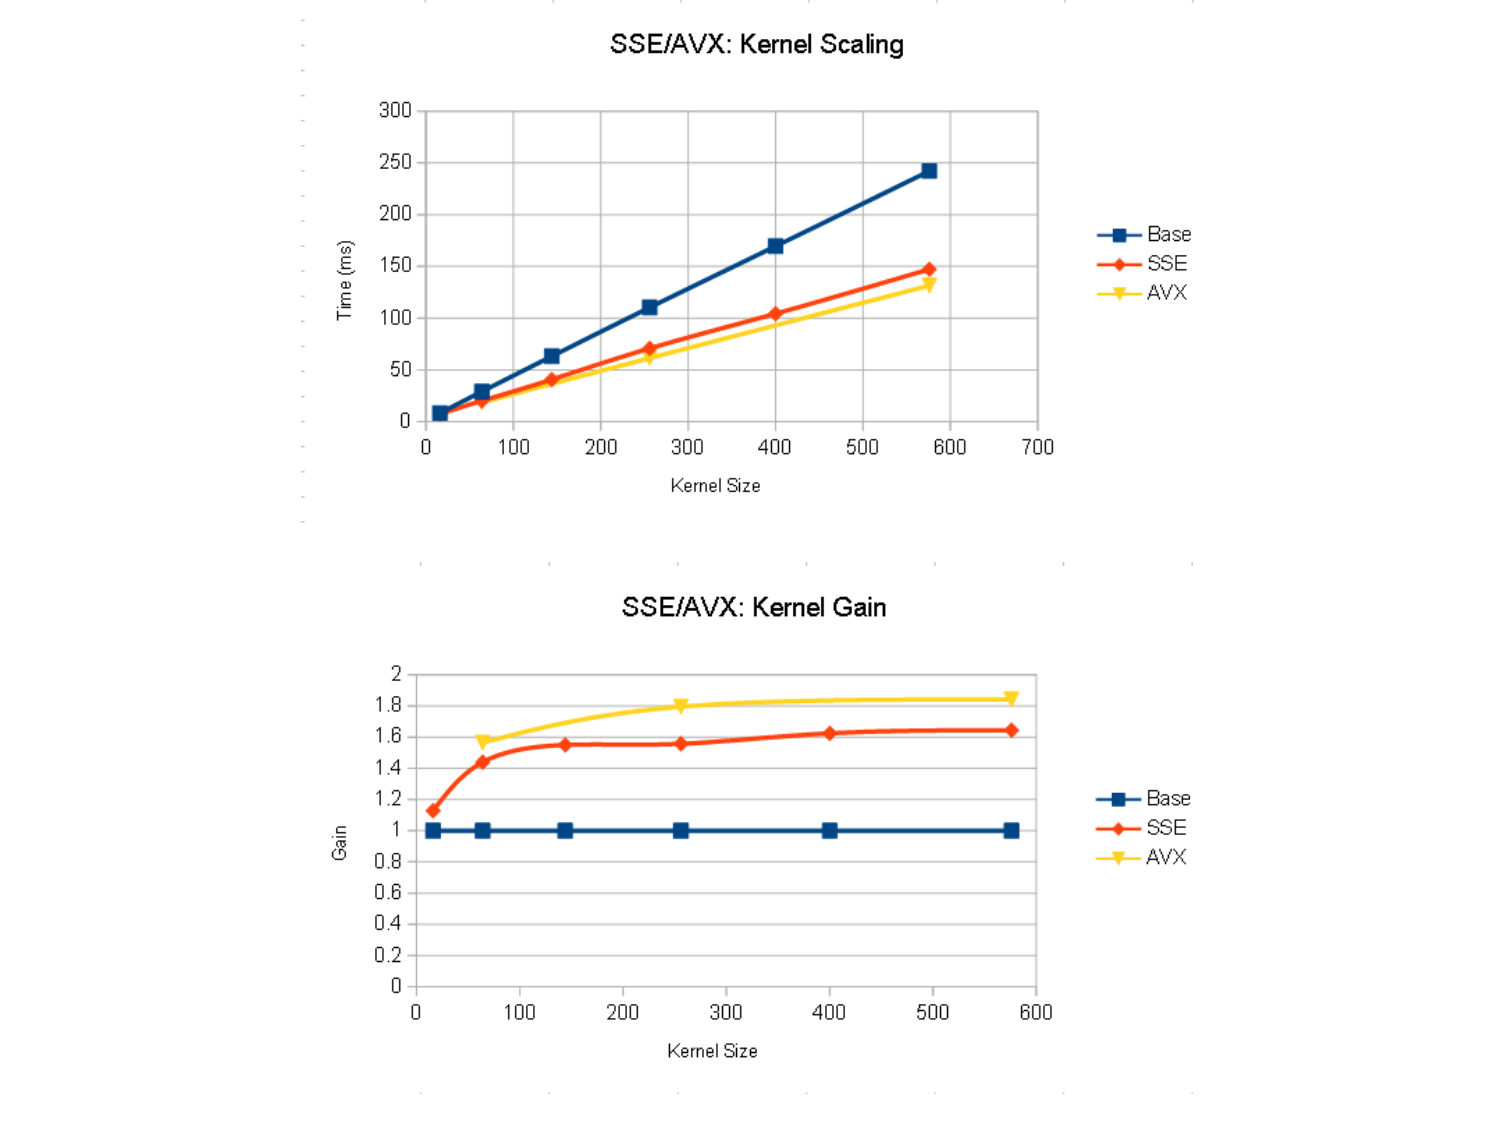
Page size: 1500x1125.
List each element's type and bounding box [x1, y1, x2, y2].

list [300, 0, 1202, 527]
list [299, 561, 1201, 1095]
